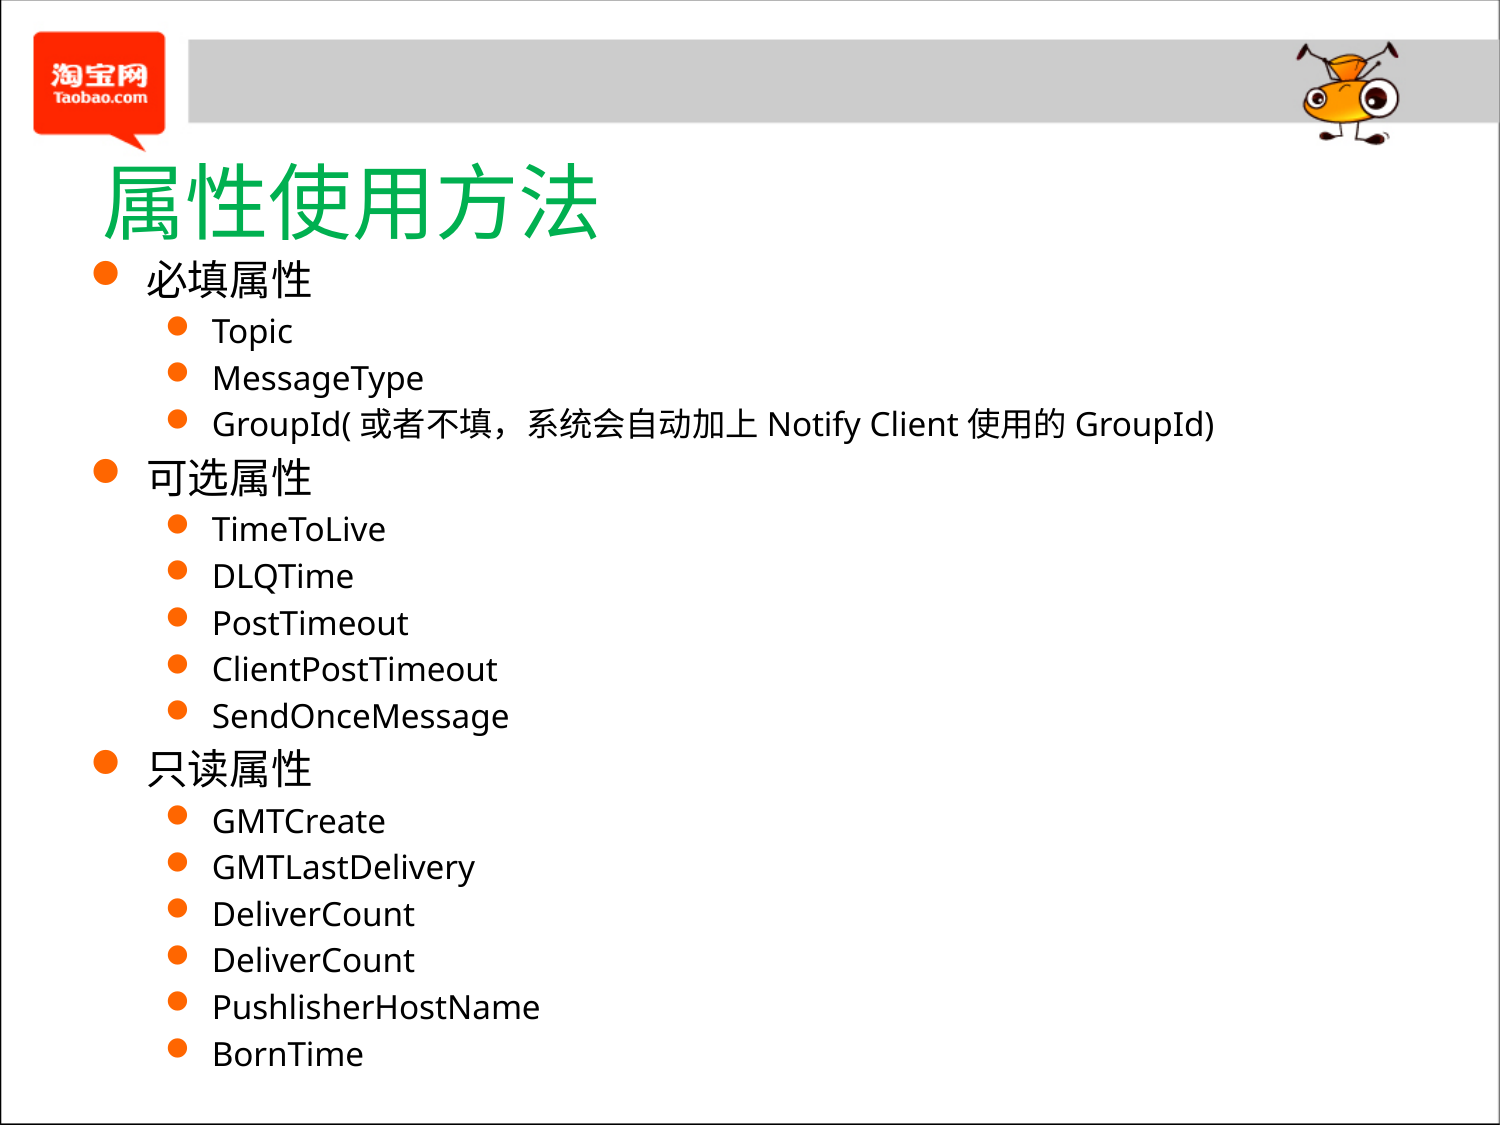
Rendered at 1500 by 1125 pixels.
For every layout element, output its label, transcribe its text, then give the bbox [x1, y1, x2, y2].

picture [0, 0, 1500, 1125]
list 必填属性 Topic MessageType GroupId(或者不填，系统会自动加上Notify Client使用的GroupId) 可选属性 TimeToLive DLQTime PostTimeout ClientPostTimeout SendOnceMessage 只读属性 GMTCreate GMTLastDelivery DeliverCount DeliverCount PushlisherHostName BornTime [74, 245, 1426, 1079]
title 属性使用方法 [87, 149, 1426, 245]
